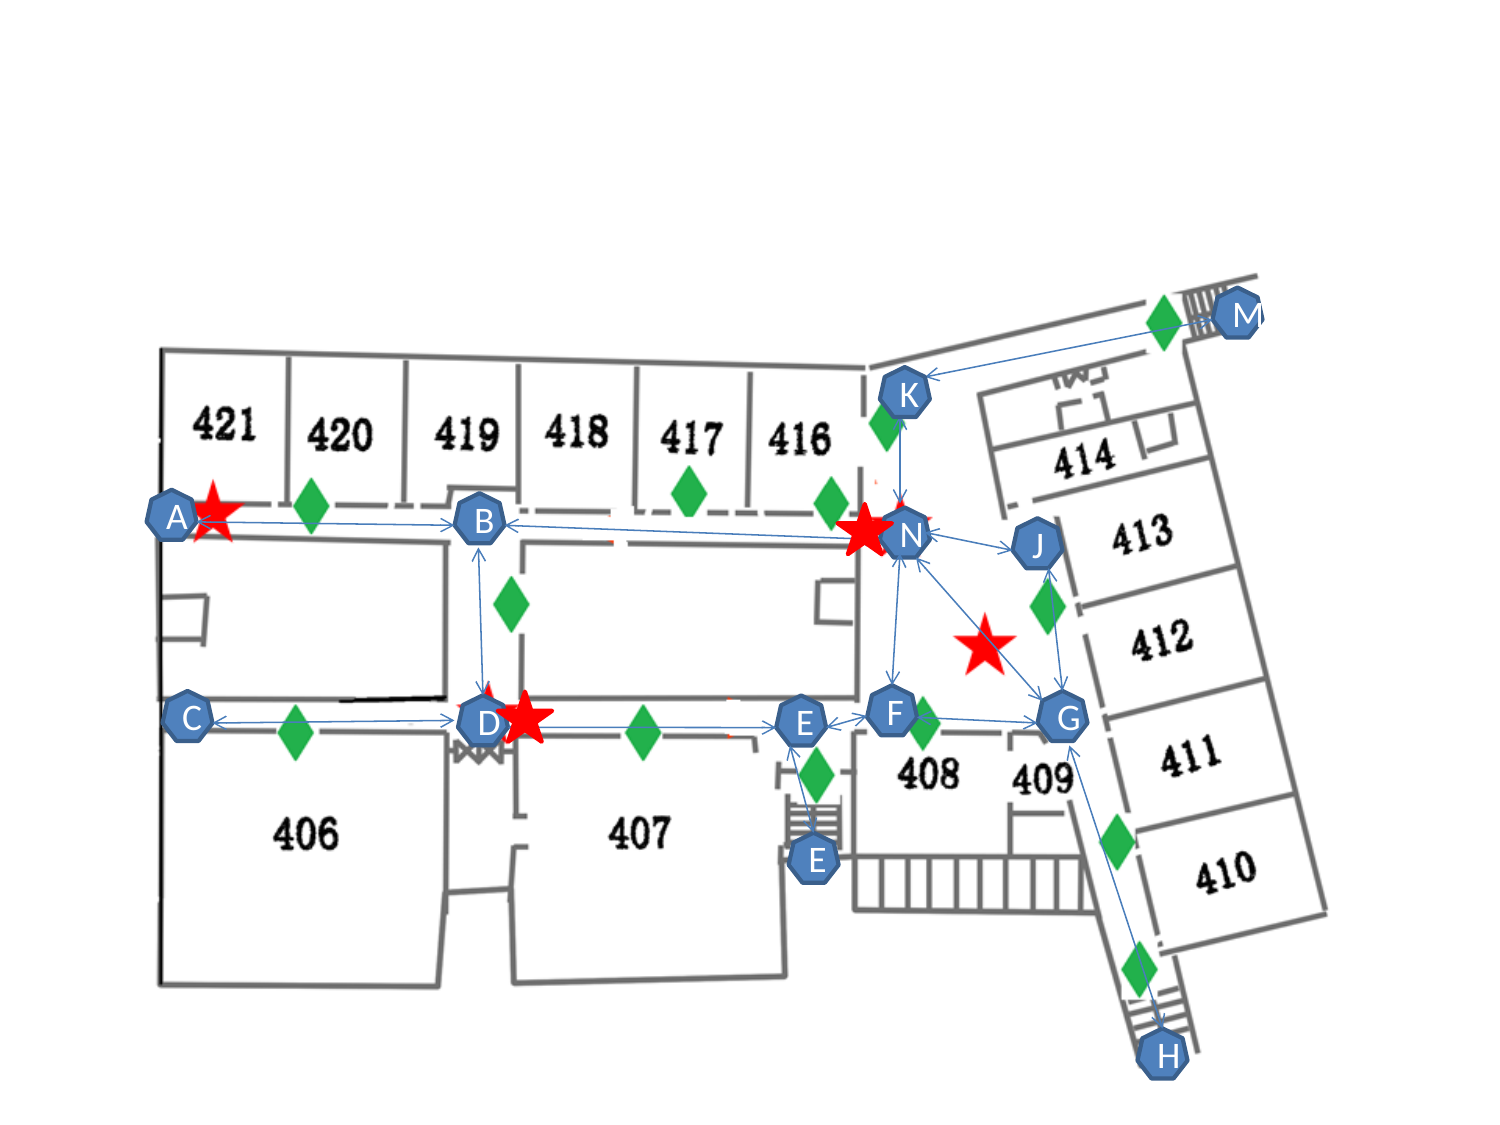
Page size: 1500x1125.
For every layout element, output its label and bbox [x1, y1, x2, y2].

text_box [0, 0, 1500, 1125]
